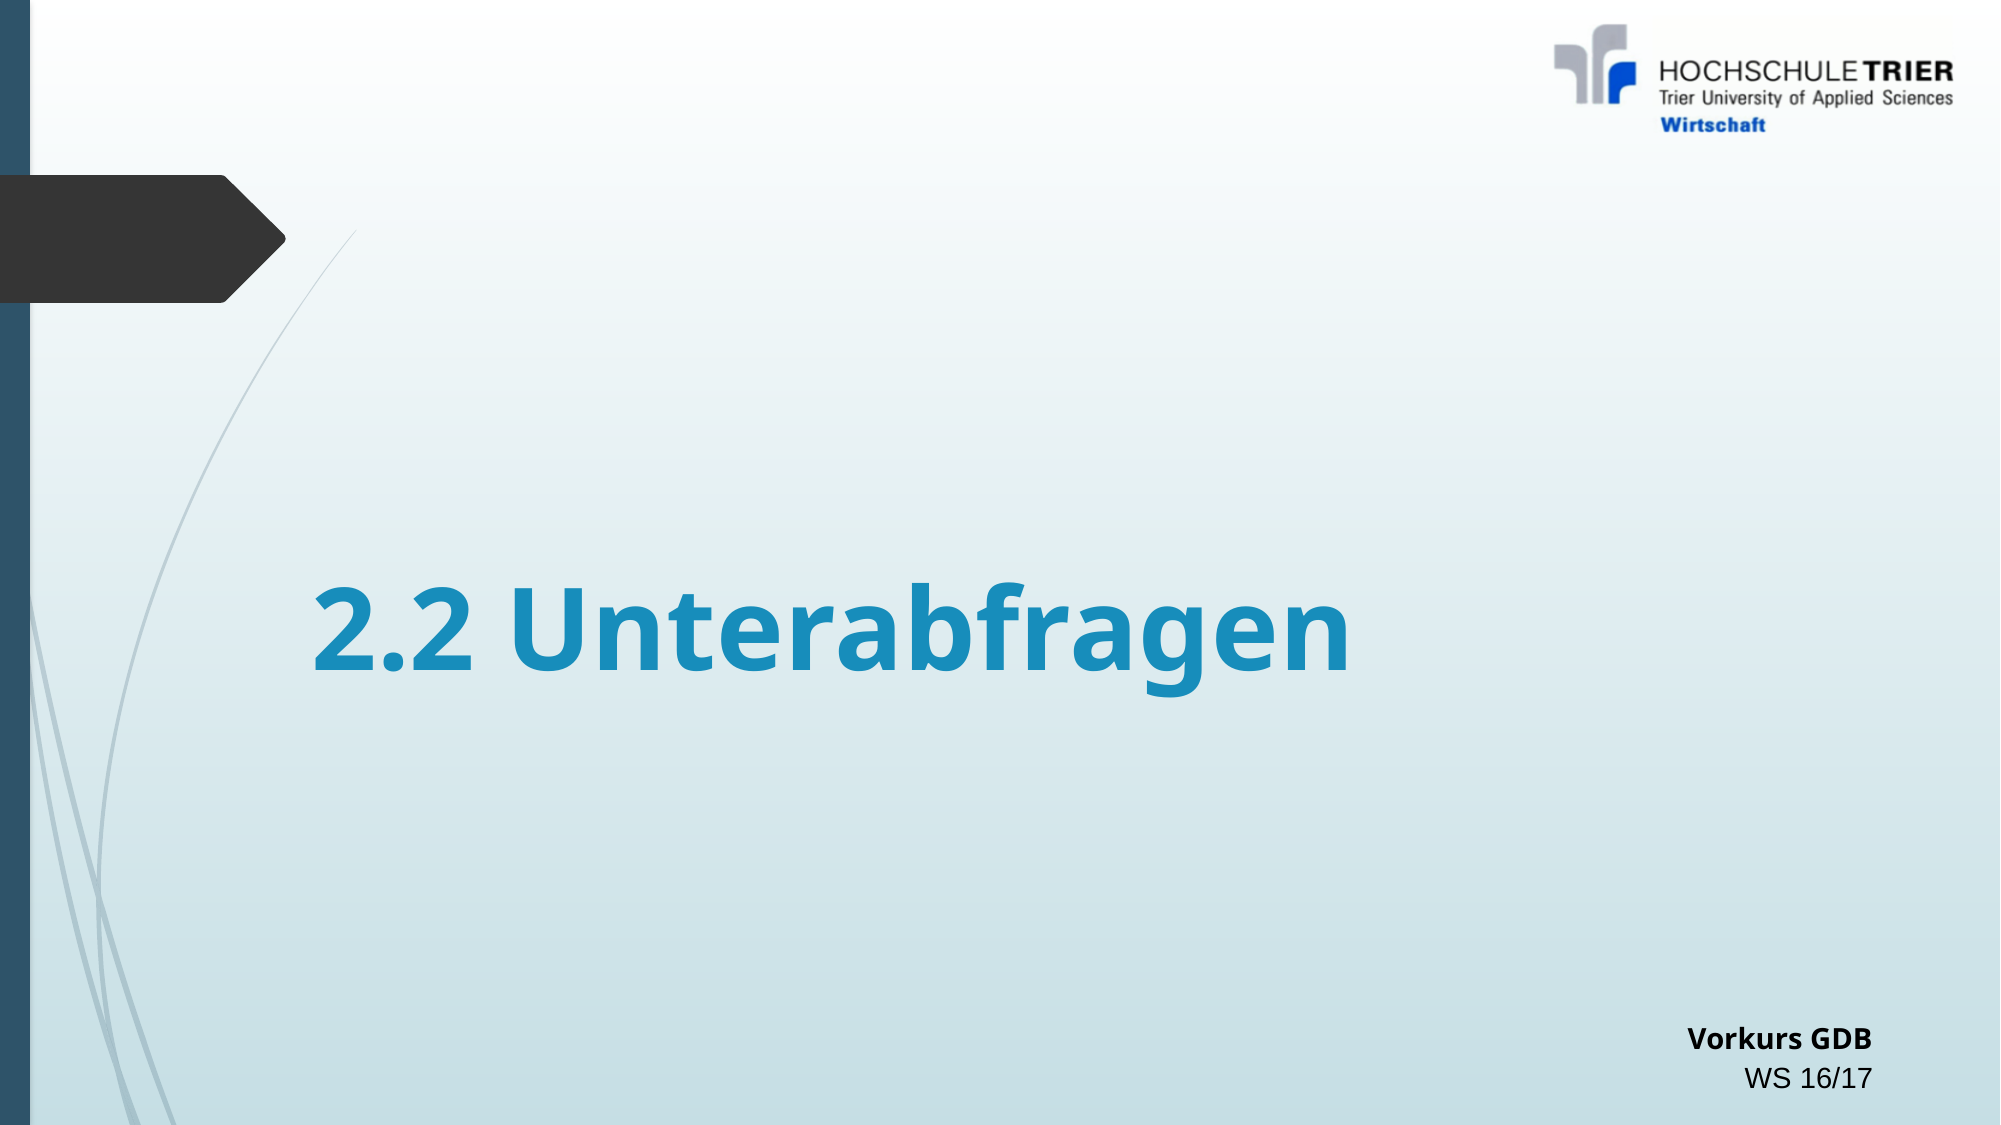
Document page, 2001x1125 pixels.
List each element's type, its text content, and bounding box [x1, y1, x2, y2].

title 2.2 Unterabfragen [296, 329, 1888, 702]
picture [1548, 13, 1966, 141]
